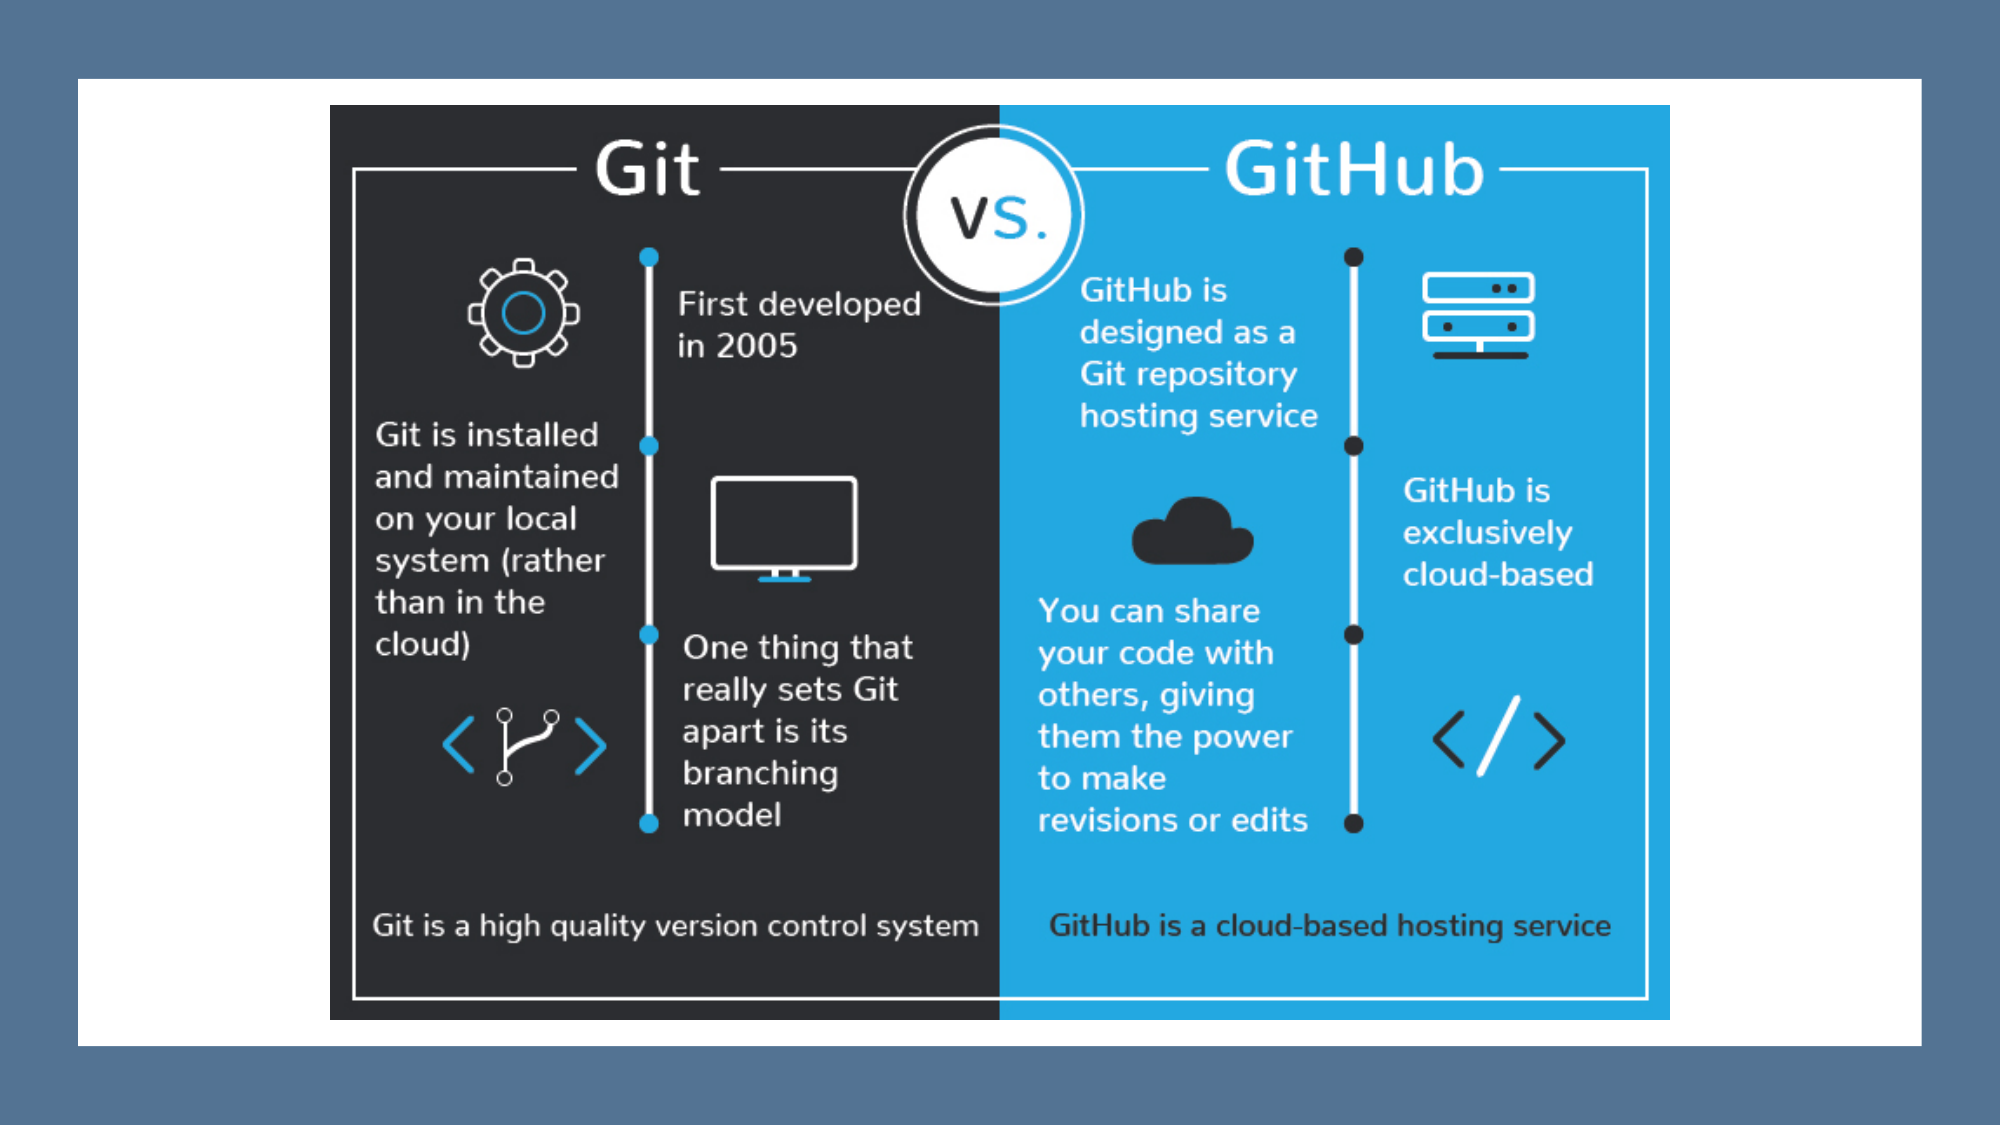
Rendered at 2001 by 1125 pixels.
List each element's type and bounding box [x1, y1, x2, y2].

picture [330, 105, 1670, 1020]
text_box [0, 0, 2000, 1125]
text_box [77, 78, 1923, 1047]
